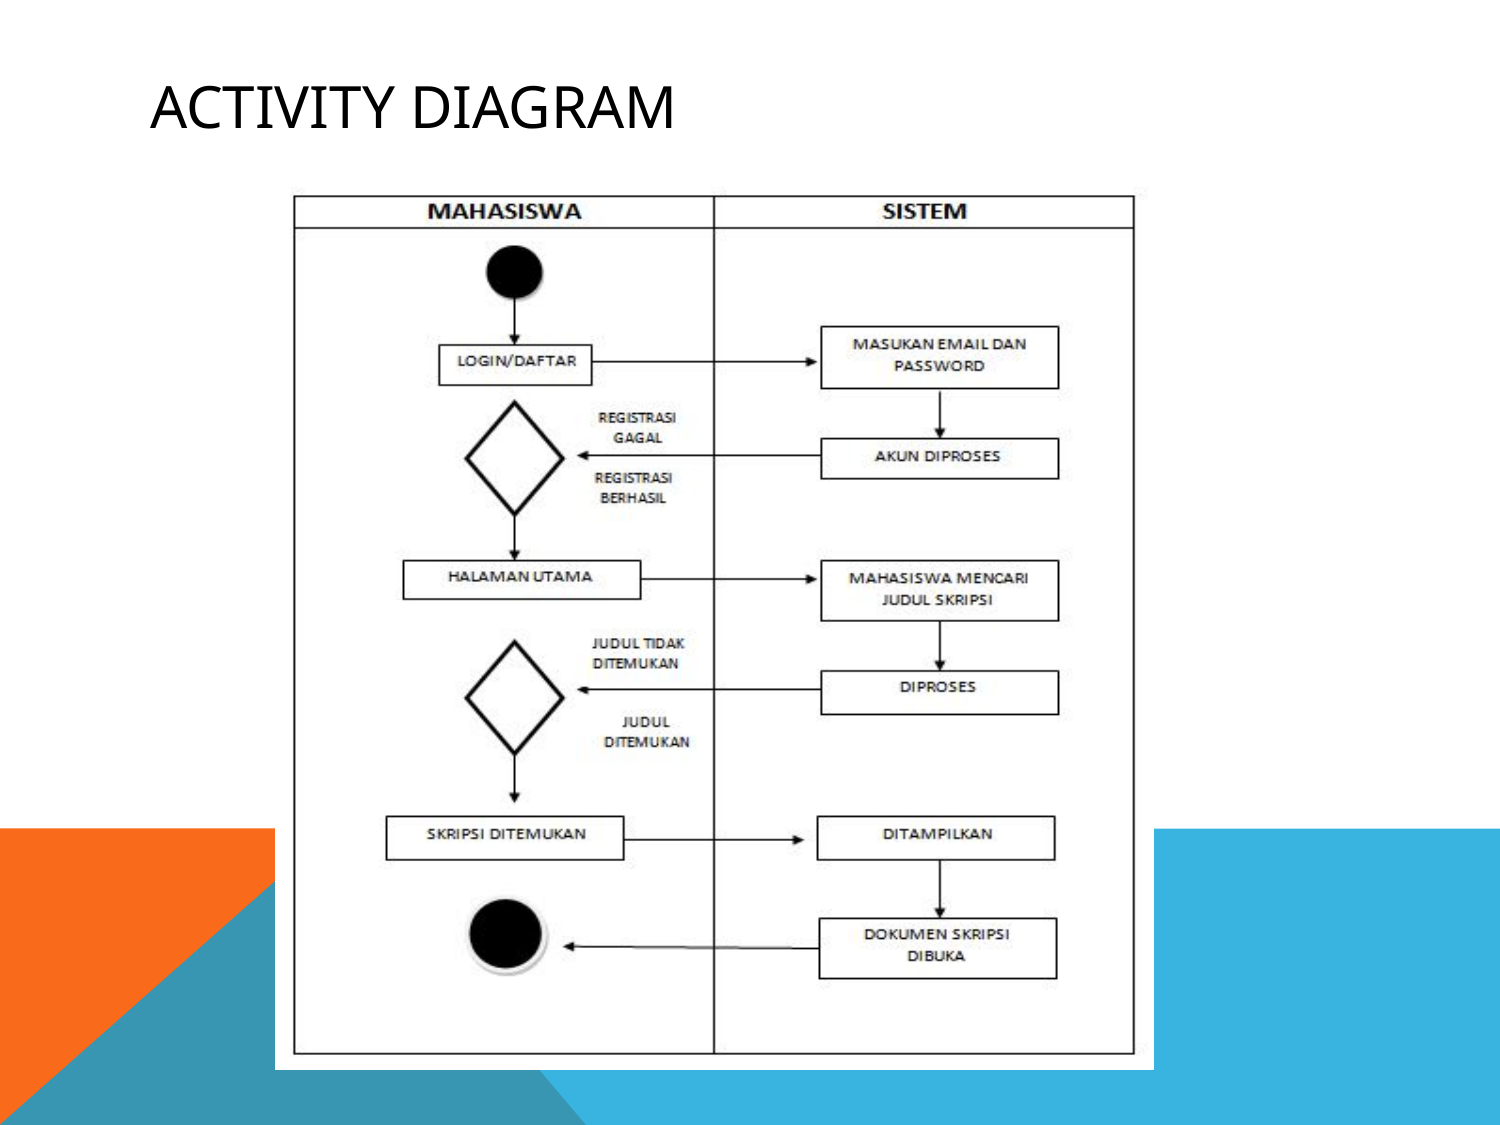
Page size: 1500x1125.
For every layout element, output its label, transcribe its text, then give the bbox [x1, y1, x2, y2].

title Activity diagram [135, 60, 1369, 150]
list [274, 174, 1155, 1070]
